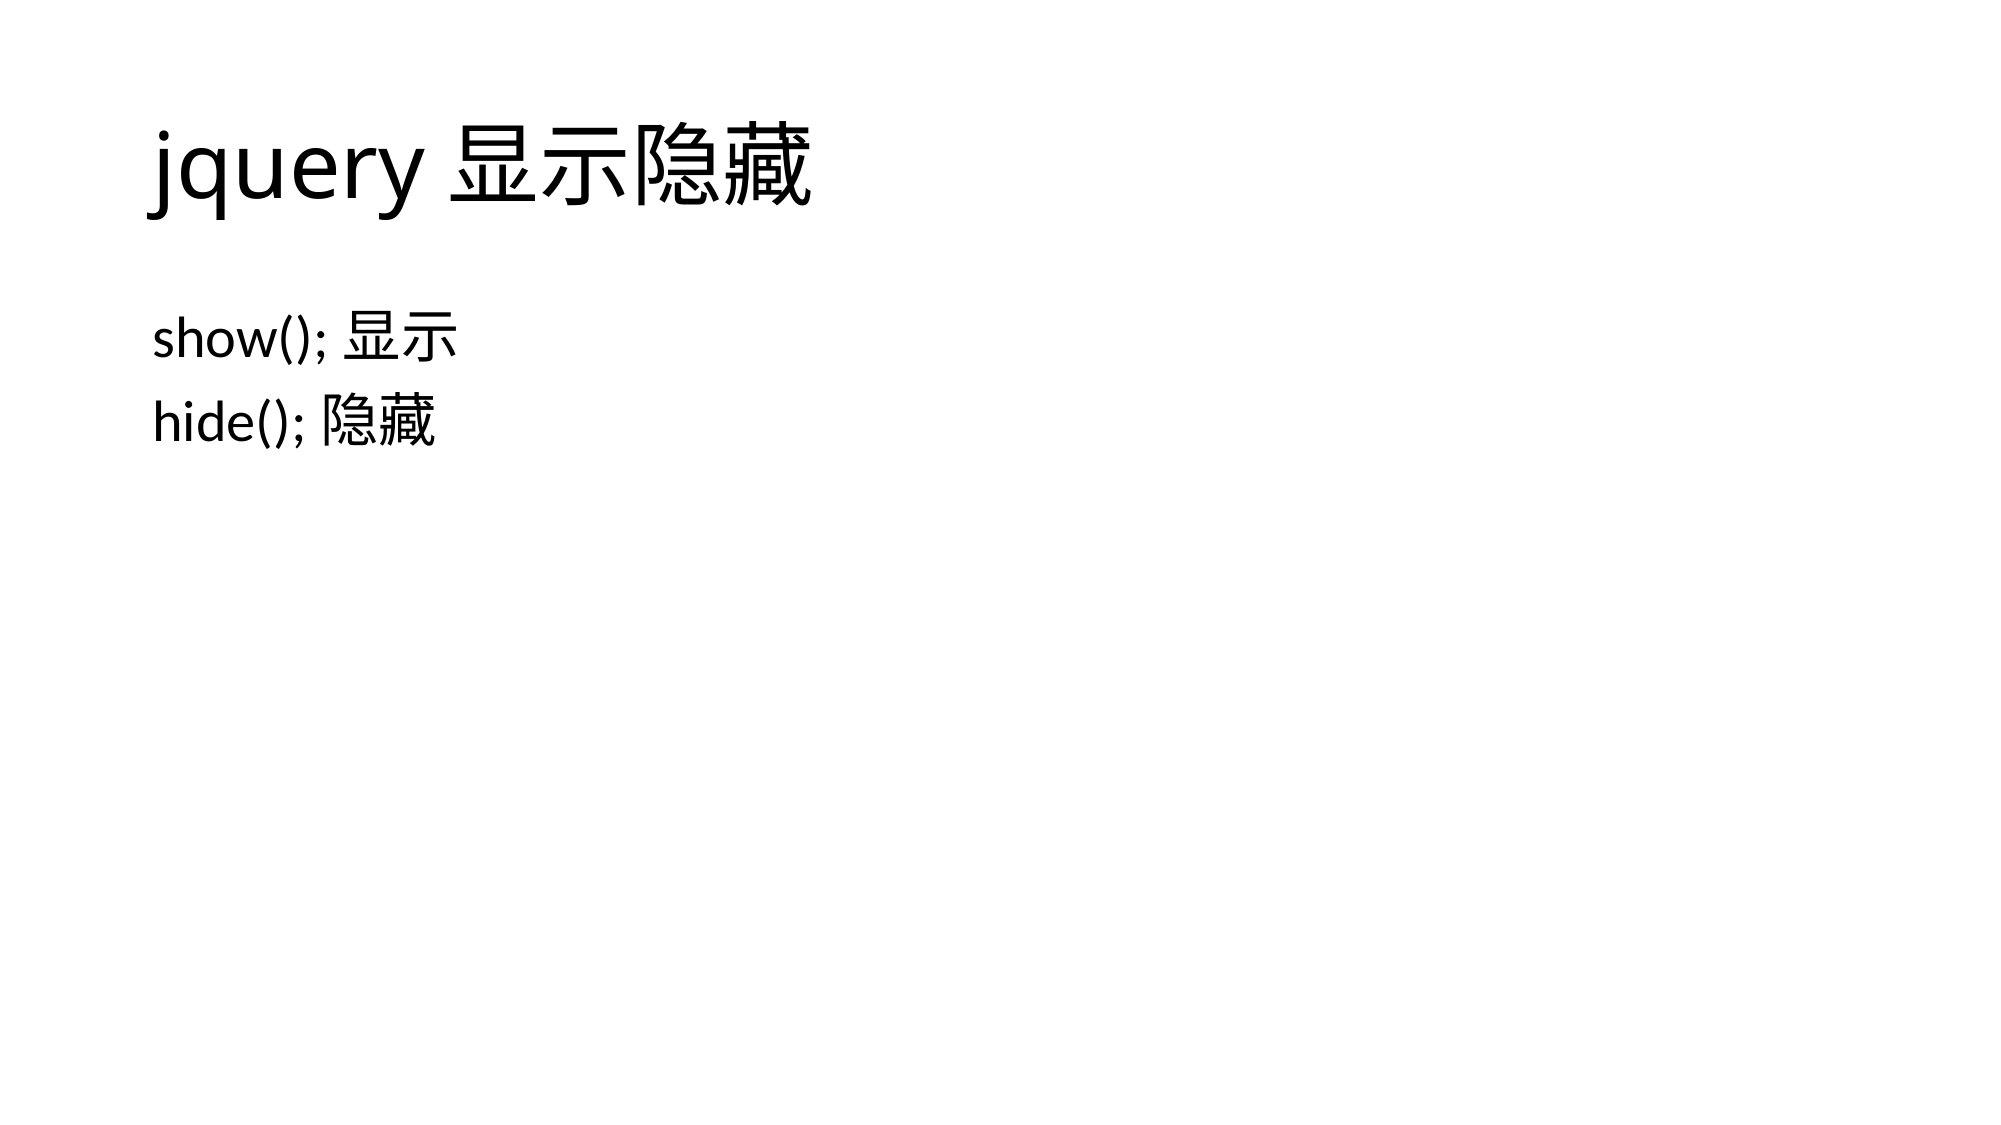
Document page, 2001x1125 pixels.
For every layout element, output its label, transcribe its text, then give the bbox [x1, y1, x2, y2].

list show();显示 hide();隐藏 [137, 299, 1863, 1014]
title jquery显示隐藏 [137, 59, 1863, 278]
